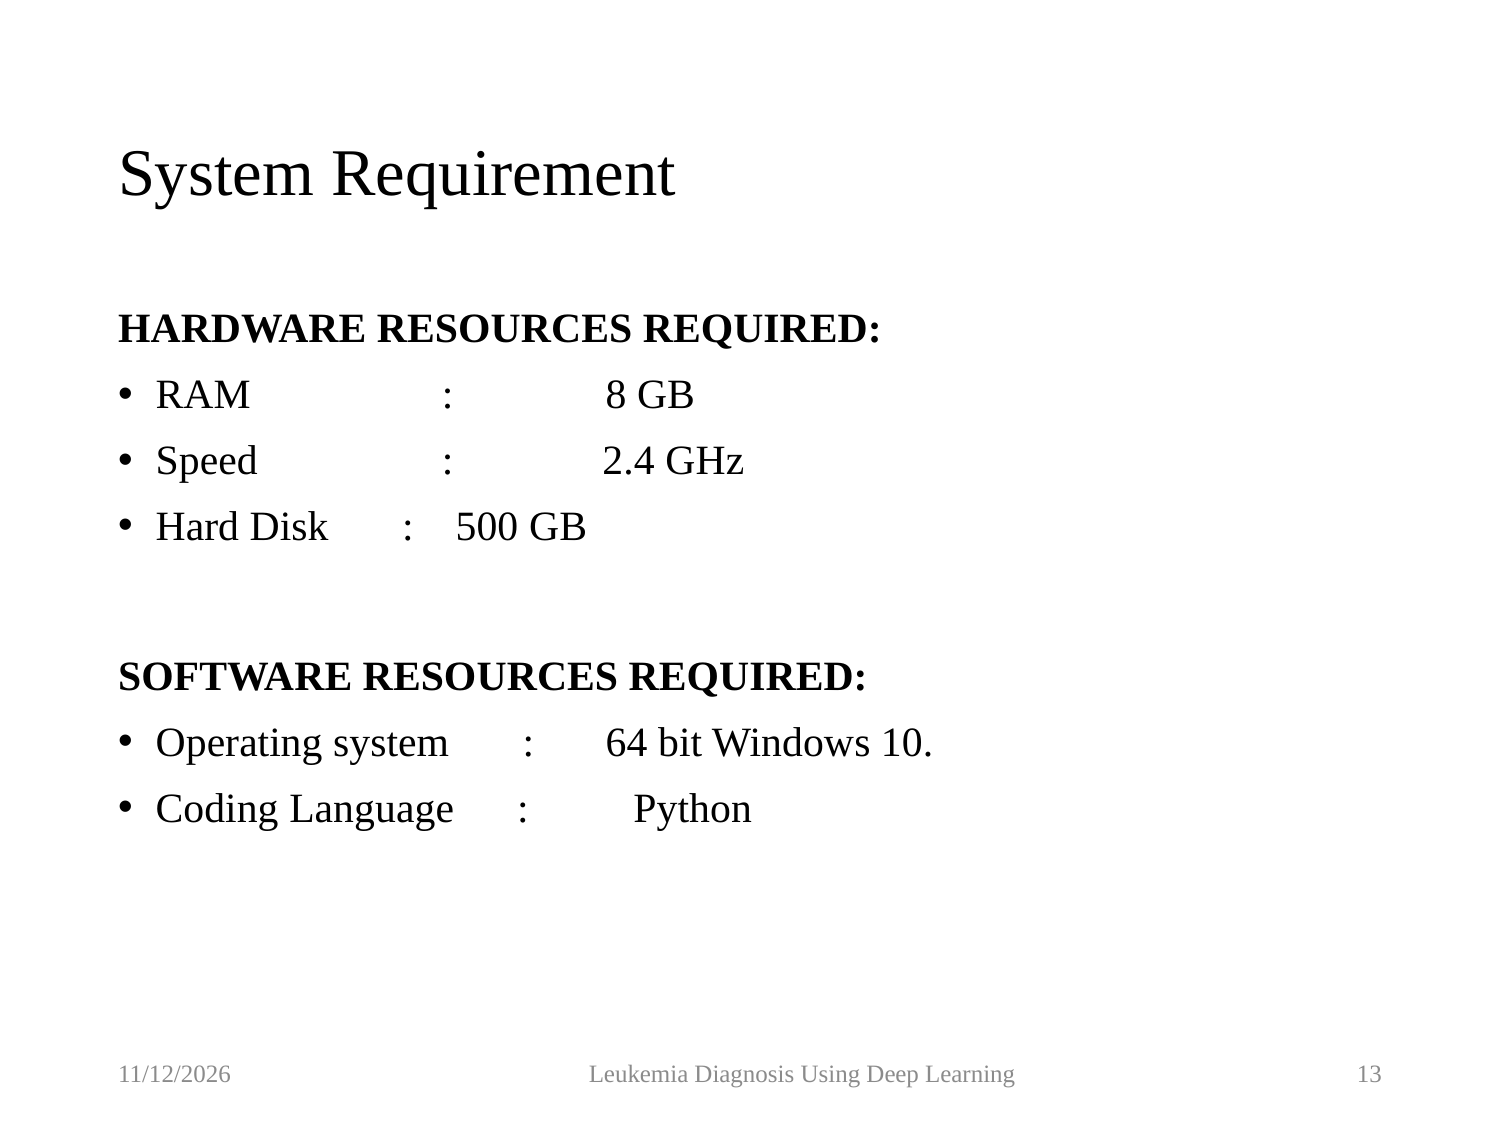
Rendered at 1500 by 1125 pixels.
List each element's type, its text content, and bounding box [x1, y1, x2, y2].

footer Leukemia Diagnosis Using Deep Learning [441, 1042, 1059, 1103]
title System Requirement [103, 59, 1397, 278]
slide_number 13 [1059, 1042, 1397, 1103]
list HARDWARE RESOURCES REQUIRED: RAM : 8 GB Speed : 2.4 GHz Hard Disk : 500 GB SOFTWARE RESOURCES REQUIRED: Operating system : 64 bit Windows 10. Coding Language : Python [103, 299, 1397, 1014]
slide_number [103, 1042, 441, 1103]
